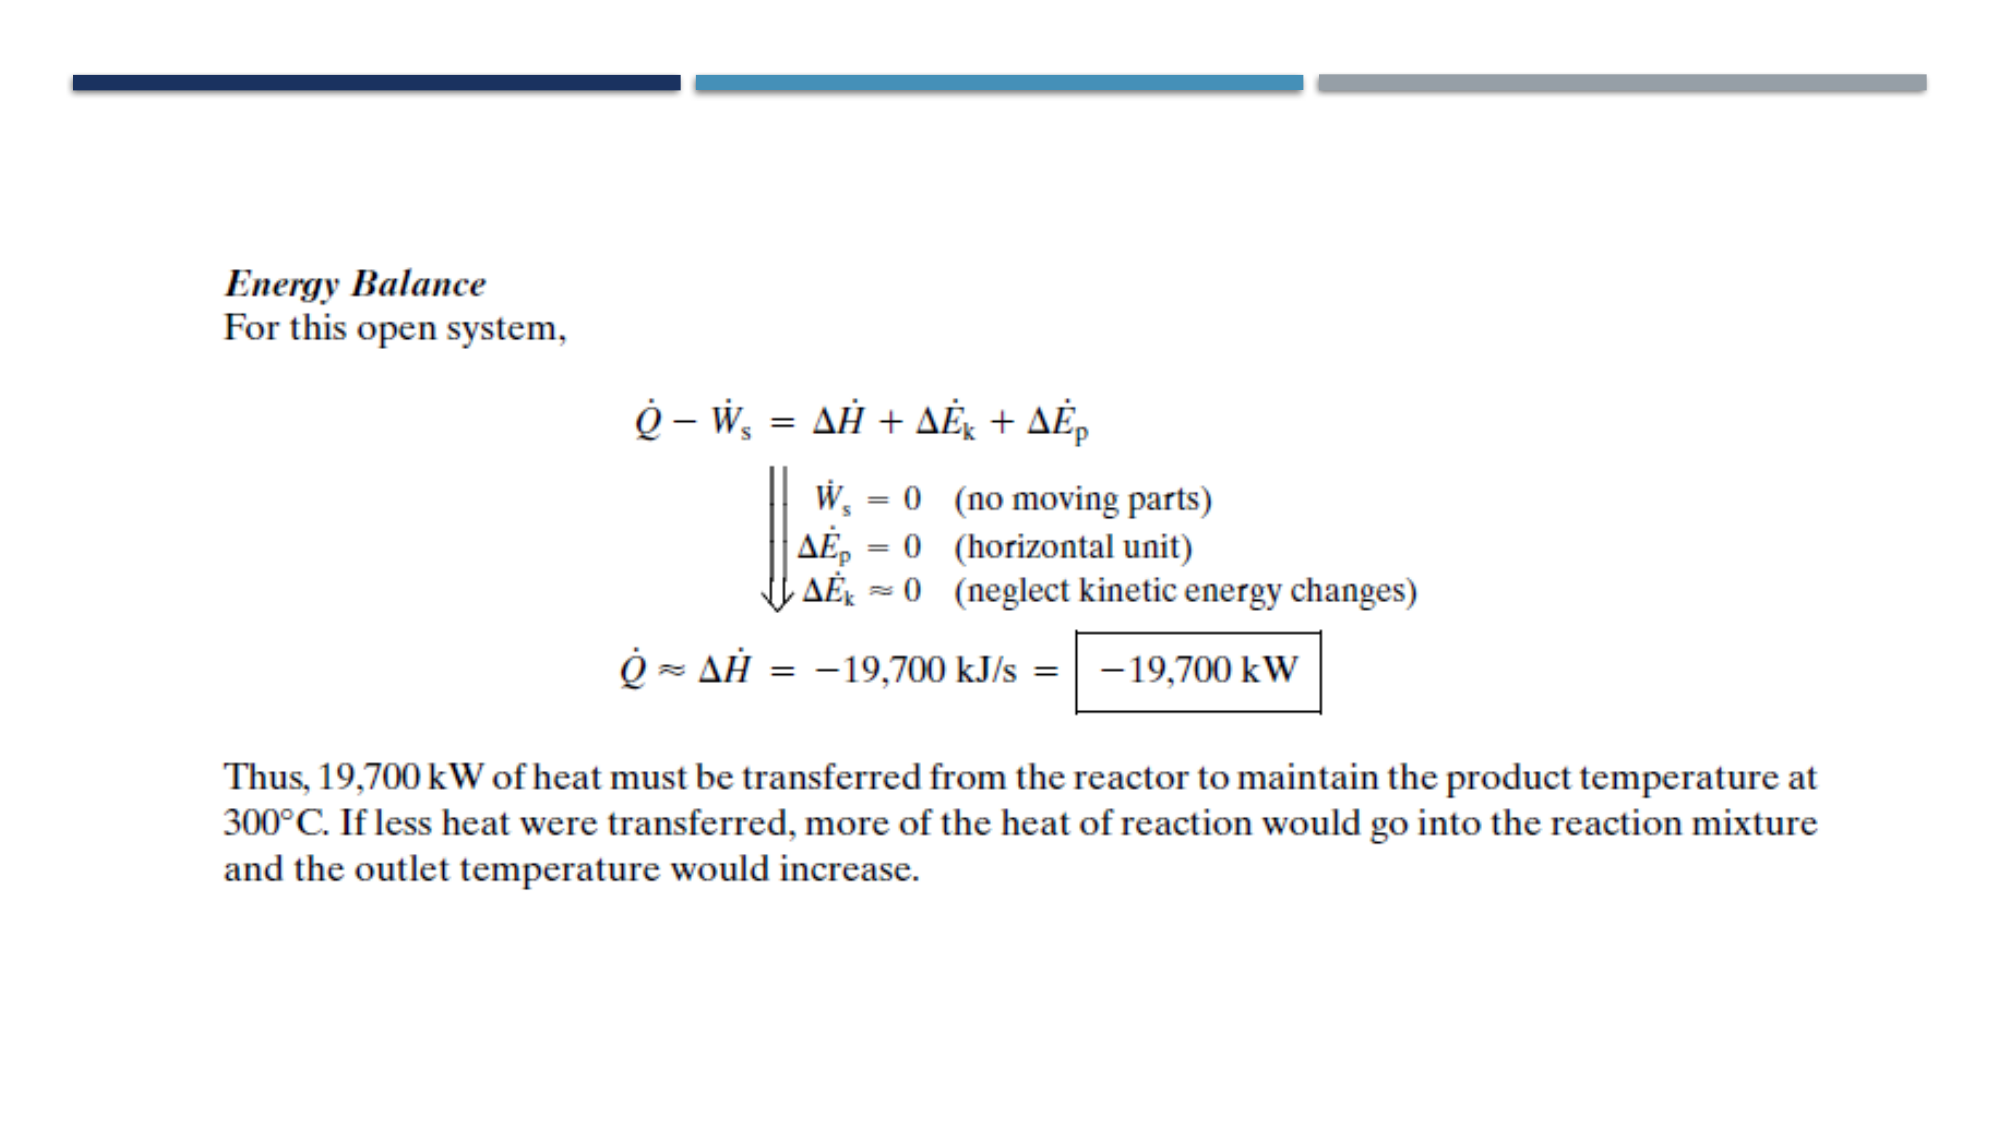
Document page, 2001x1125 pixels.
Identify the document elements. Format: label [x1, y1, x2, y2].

picture [191, 241, 1842, 926]
